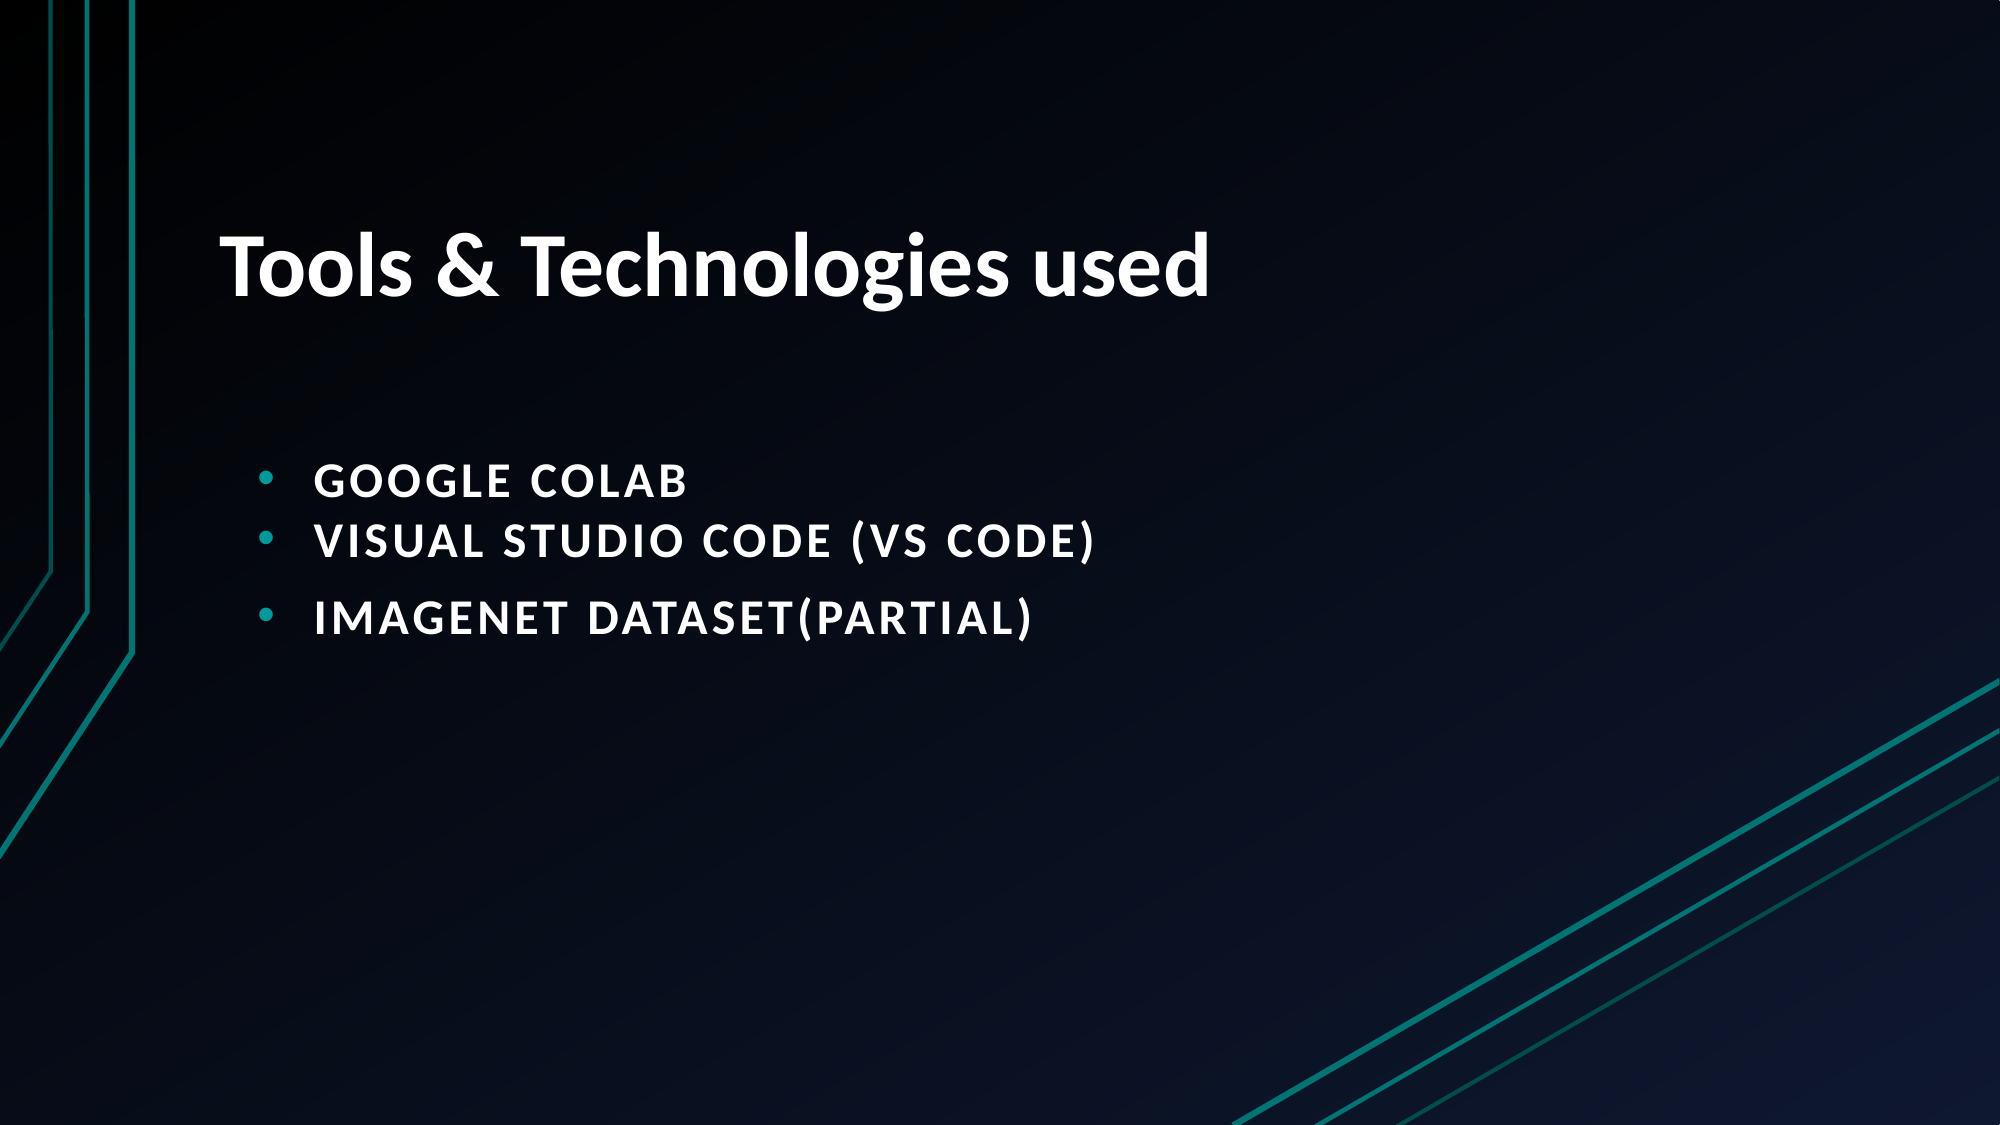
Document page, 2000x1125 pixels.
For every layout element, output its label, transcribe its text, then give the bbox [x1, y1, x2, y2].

list google colab Visual Studio Code (vs code) ImageNet dataset(partial) [237, 437, 1638, 688]
title Tools & Technologies used [199, 21, 1388, 325]
